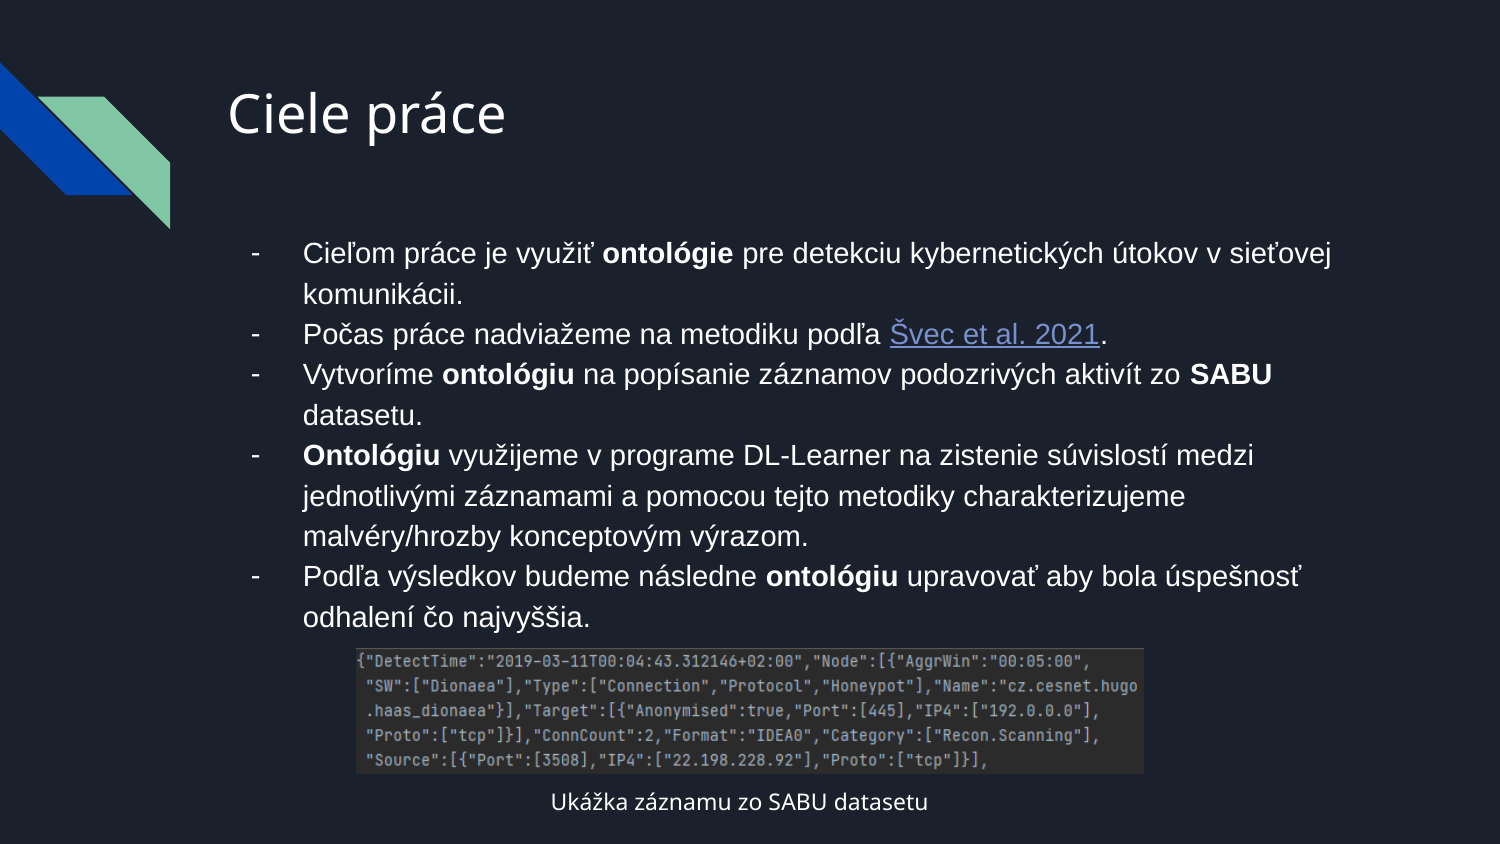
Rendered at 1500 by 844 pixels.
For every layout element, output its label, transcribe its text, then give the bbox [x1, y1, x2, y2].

text_box Ukážka záznamu zo SABU datasetu [535, 782, 965, 829]
title Ciele práce [212, 64, 1368, 214]
picture [356, 648, 1144, 774]
list Cieľom práce je využiť ontológie pre detekciu kybernetických útokov v sieťovej komunikácii. Počas práce nadviažeme na metodiku podľa Švec et al. 2021. Vytvoríme ontológiu na popísanie záznamov podozrivých aktivít zo SABU datasetu. Ontológiu využijeme v programe DL-Learner na zistenie súvislostí medzi jednotlivými záznamami a pomocou tejto metodiky charakterizujeme malvéry/hrozby konceptovým výrazom. Podľa výsledkov budeme následne ontológiu upravovať aby bola úspešnosť odhalení čo najvyššia. [212, 214, 1368, 693]
